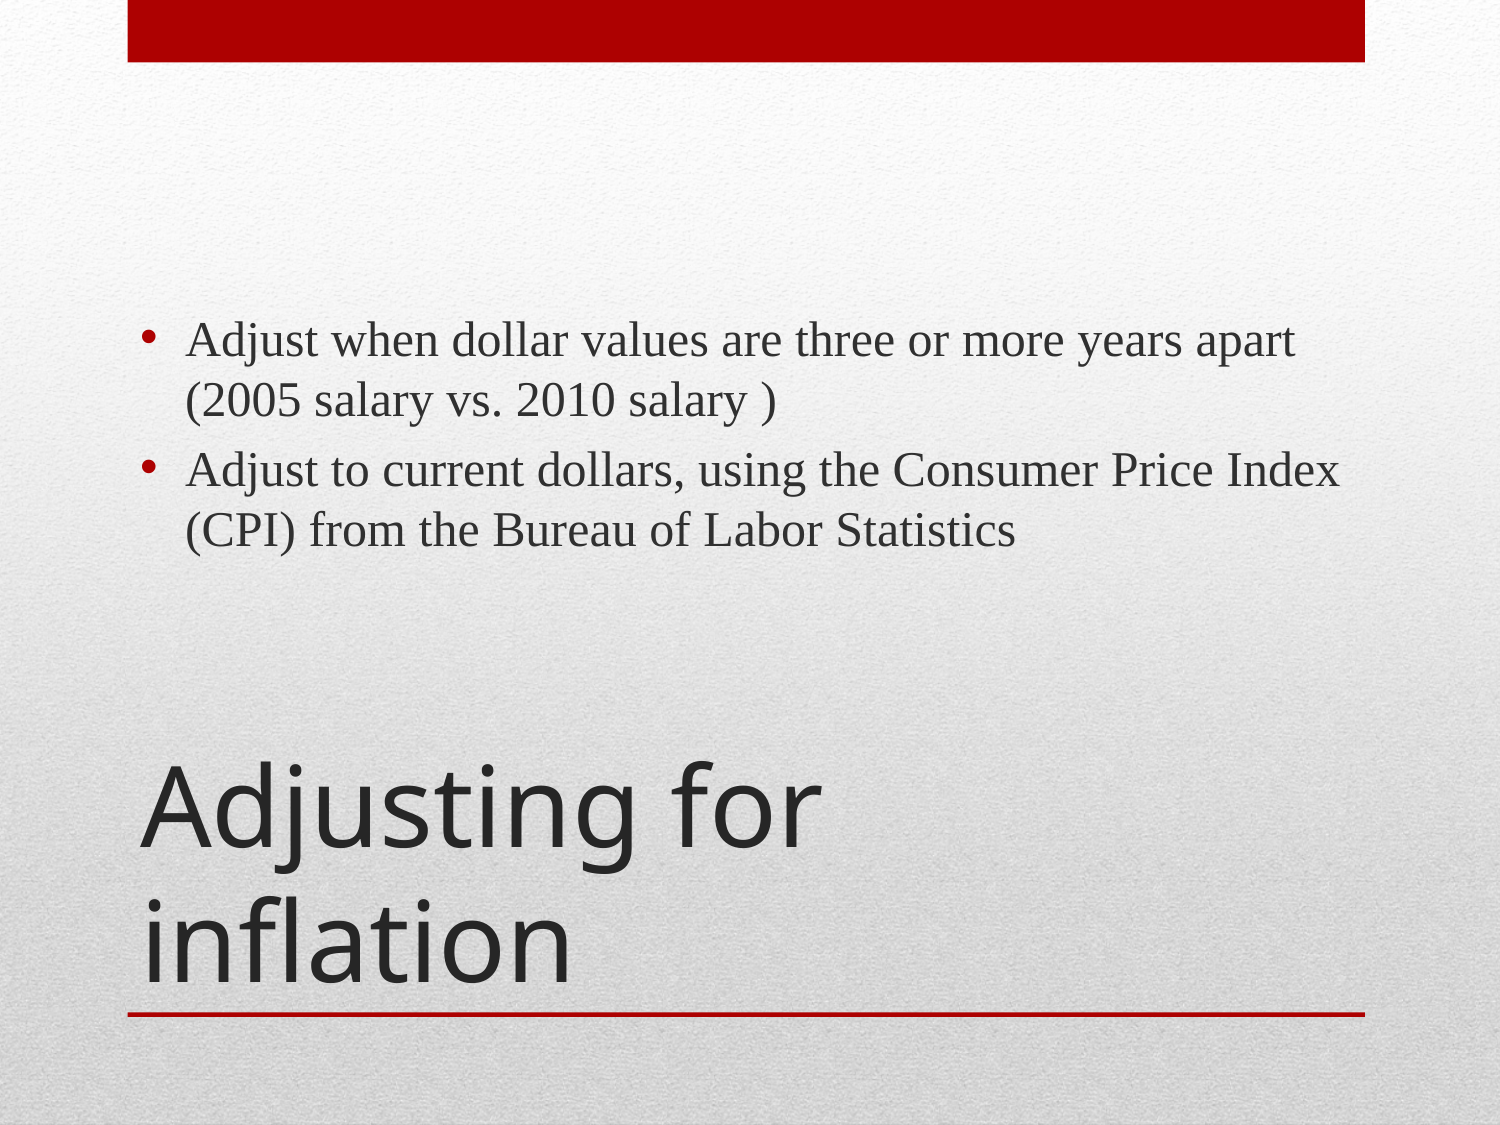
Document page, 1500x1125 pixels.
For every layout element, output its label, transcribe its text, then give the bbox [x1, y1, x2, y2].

list Adjust when dollar values are three or more years apart (2005 salary vs. 2010 salary ) Adjust to current dollars, using the Consumer Price Index (CPI) from the Bureau of Labor Statistics [125, 112, 1363, 750]
title Adjusting for inflation [125, 750, 1238, 1013]
